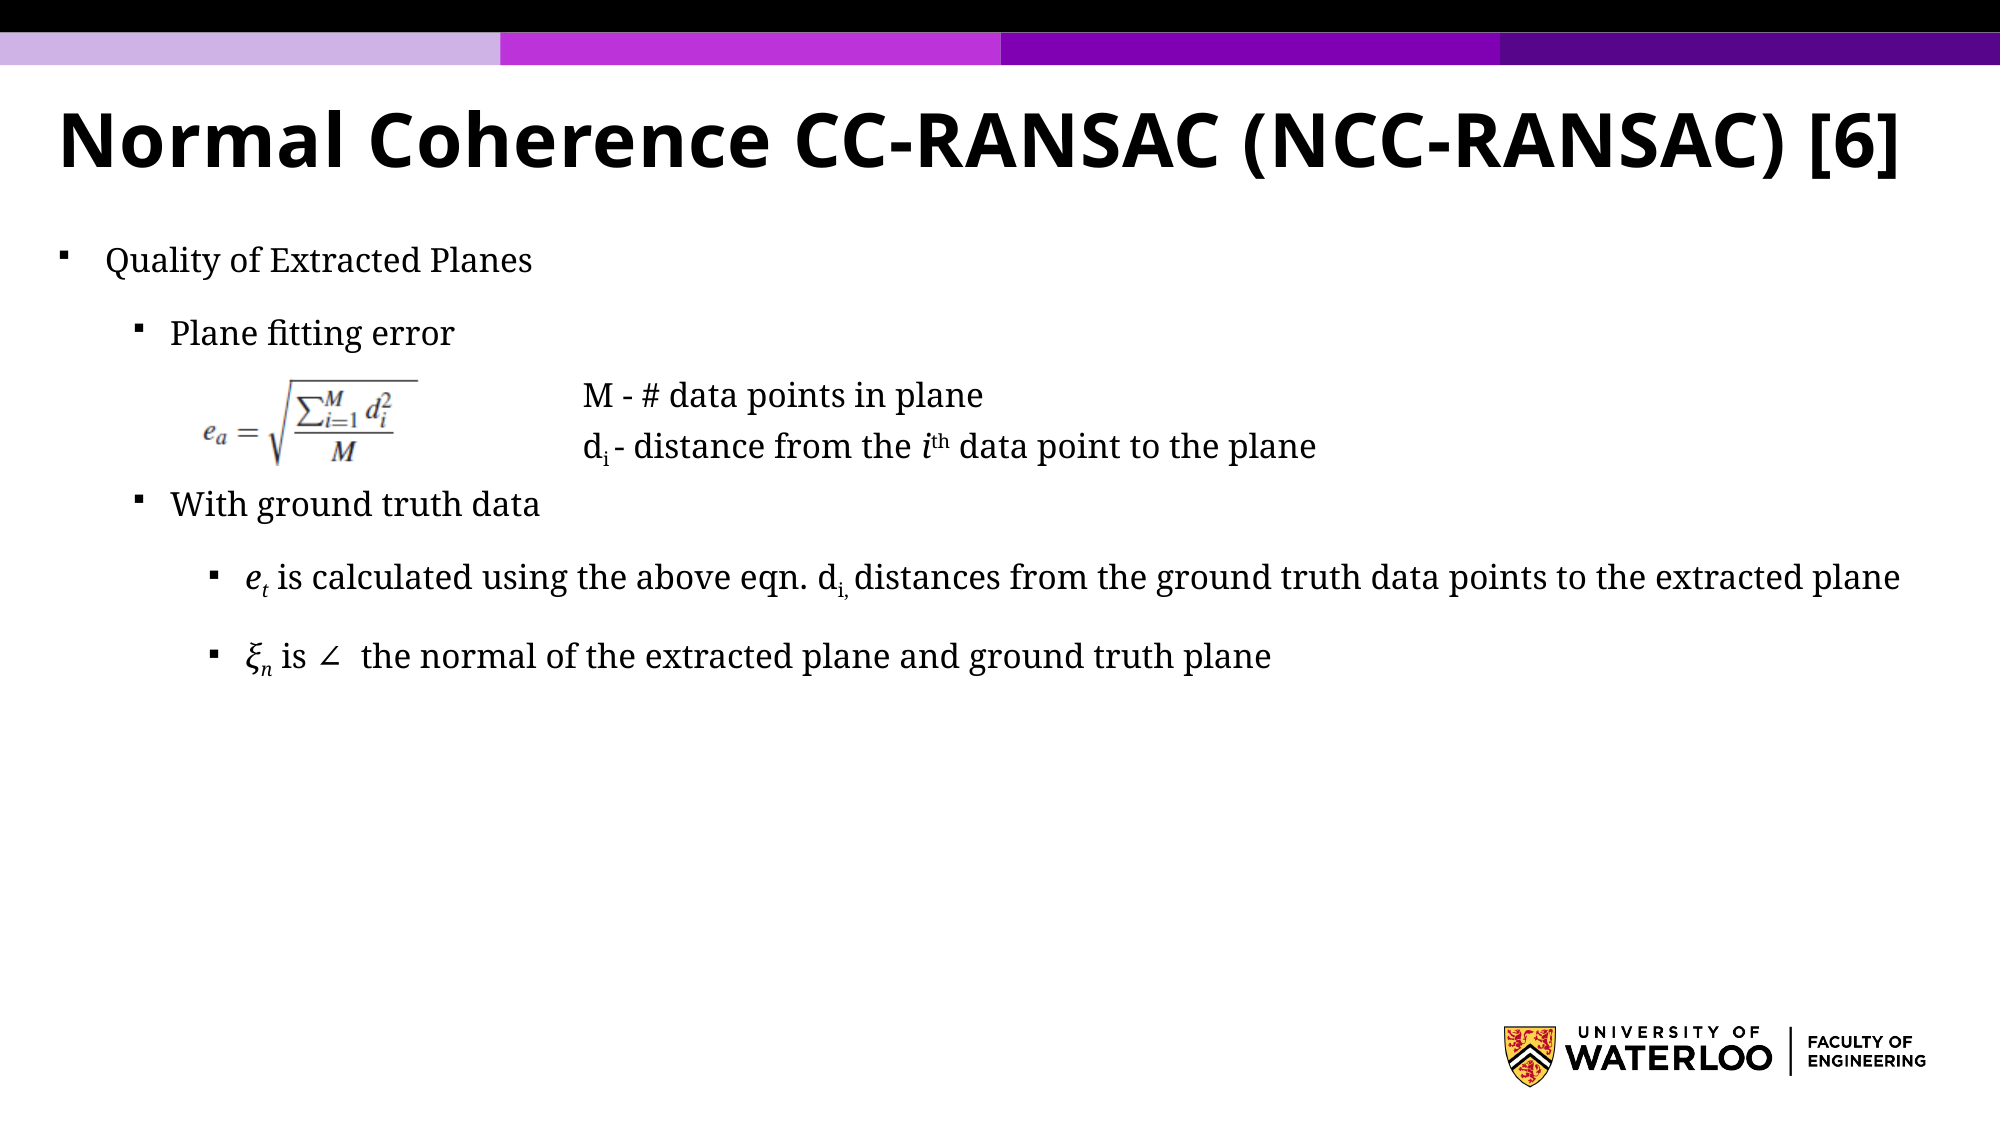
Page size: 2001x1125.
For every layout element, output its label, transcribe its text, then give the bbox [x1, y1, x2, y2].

picture [1446, 982, 1982, 1125]
list Quality of Extracted Planes Plane fitting error M - # data points in plane di - distance from the ith data point to the plane With ground truth data et is calculated using the above eqn. di, distances from the ground truth data points to the extracted plane ξn is ∠ the normal of the extracted plane and ground truth plane [42, 231, 1941, 986]
picture [180, 362, 429, 466]
title Normal Coherence CC-RANSAC (NCC-RANSAC) [6] [42, 71, 1941, 219]
